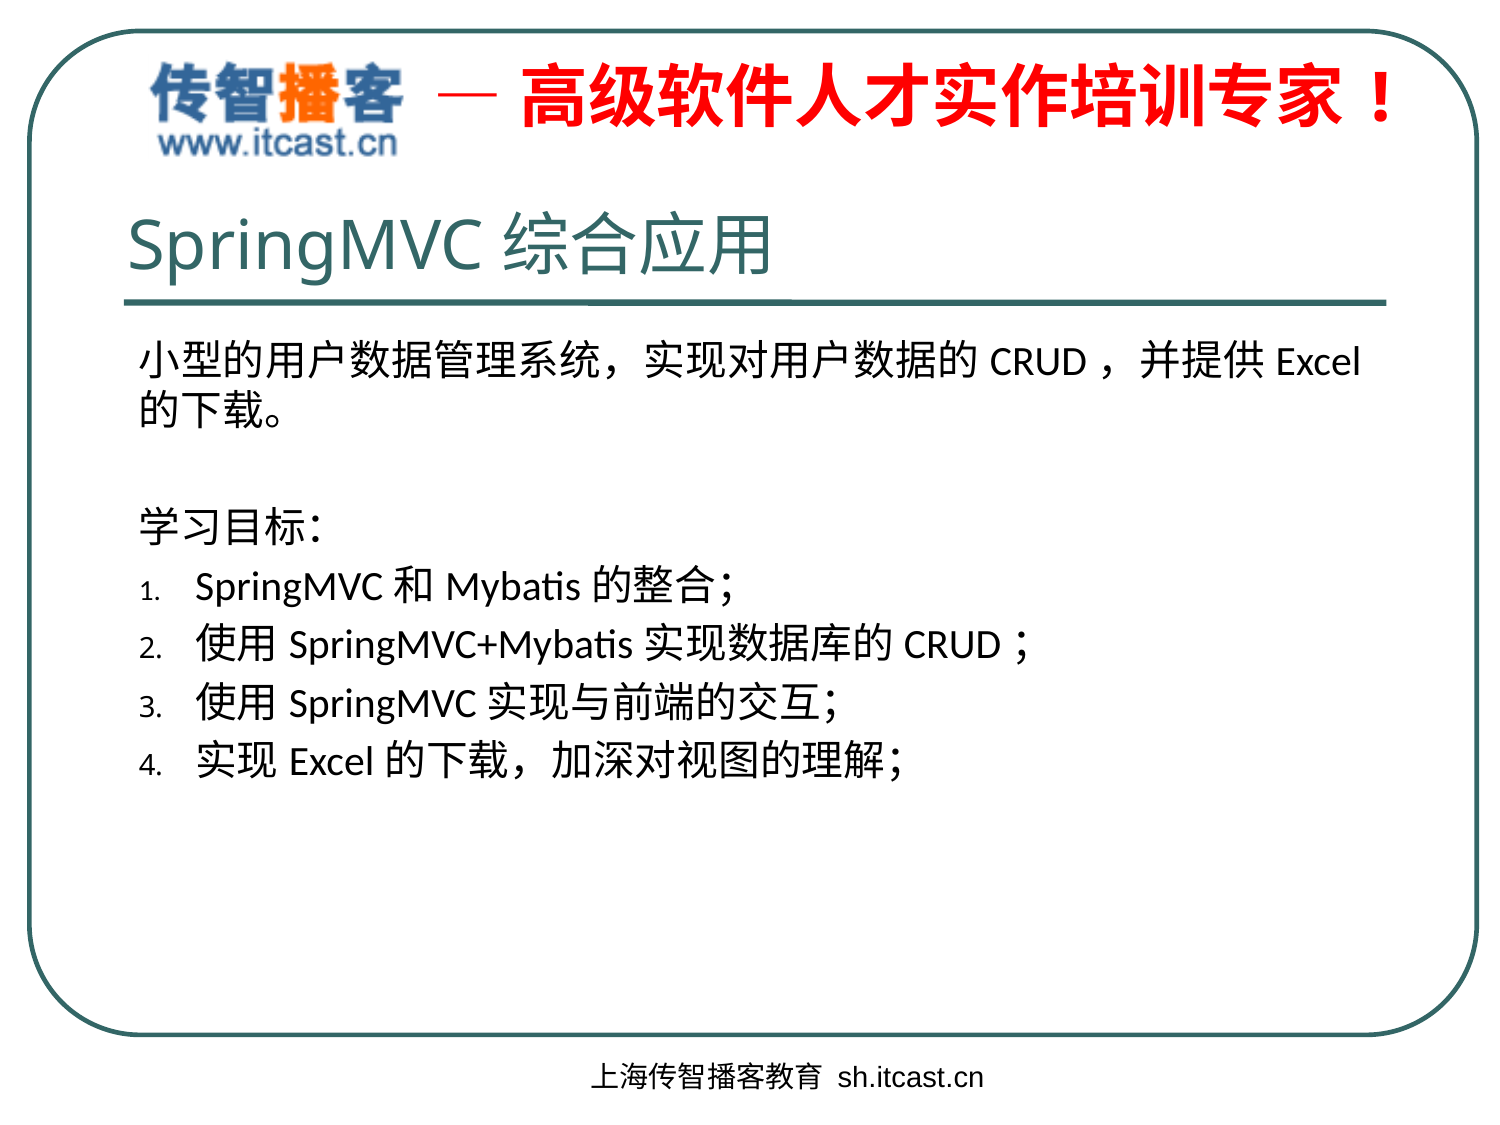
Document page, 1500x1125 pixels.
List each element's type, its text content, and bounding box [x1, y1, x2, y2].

footer 上海传智播客教育 sh.itcast.cn [549, 1050, 1025, 1125]
title SpringMVC综合应用 [112, 54, 1375, 291]
list 小型的用户数据管理系统，实现对用户数据的CRUD，并提供Excel的下载。 学习目标： SpringMVC和Mybatis的整合； 使用SpringMVC+Mybatis实现数据库的CRUD； 使用SpringMVC实现与前端的交互； 实现Excel的下载，加深对视图的理解； [123, 326, 1387, 999]
